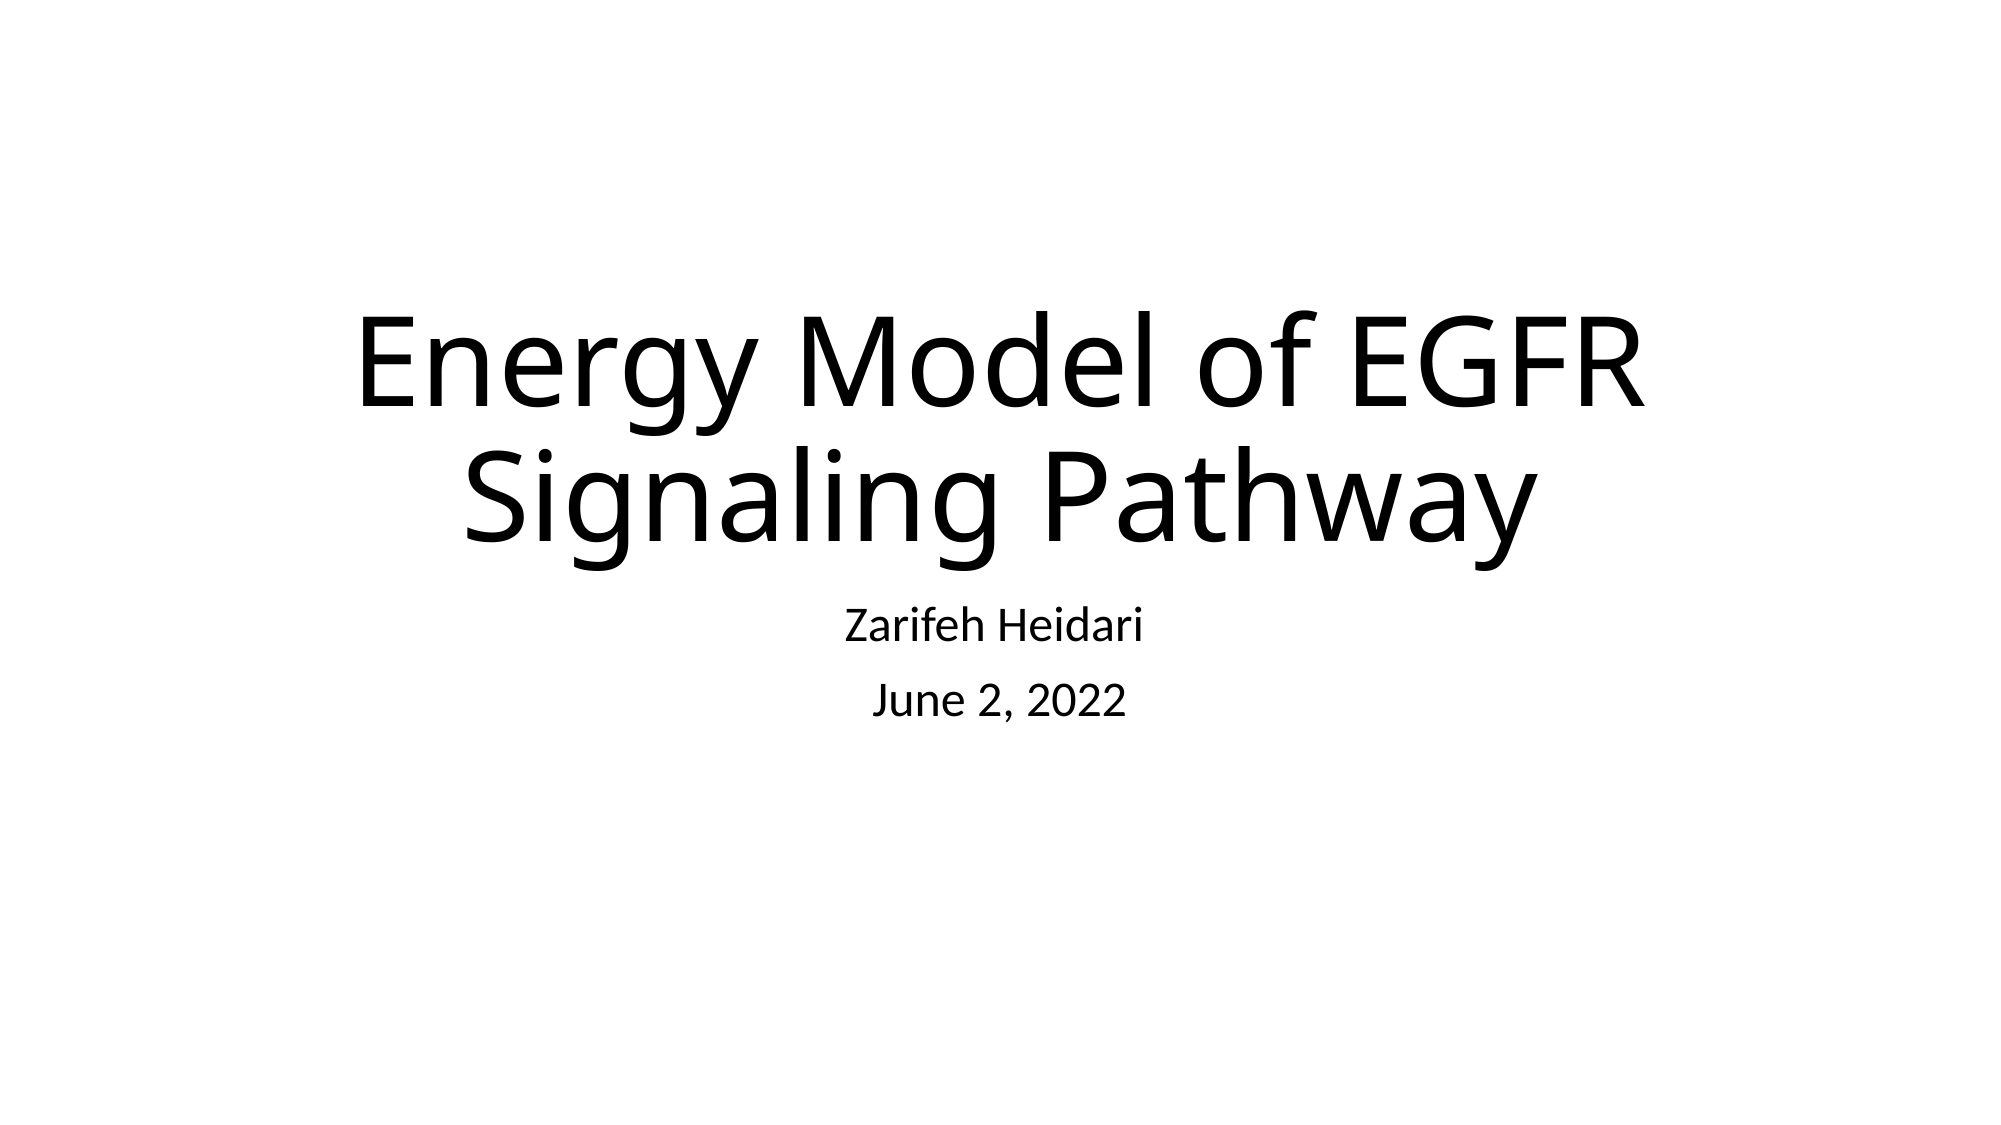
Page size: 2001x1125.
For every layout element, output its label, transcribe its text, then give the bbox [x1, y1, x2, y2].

title Energy Model of EGFR Signaling Pathway [249, 184, 1750, 576]
subtitle Zarifeh Heidari June 2, 2022 [249, 590, 1750, 863]
